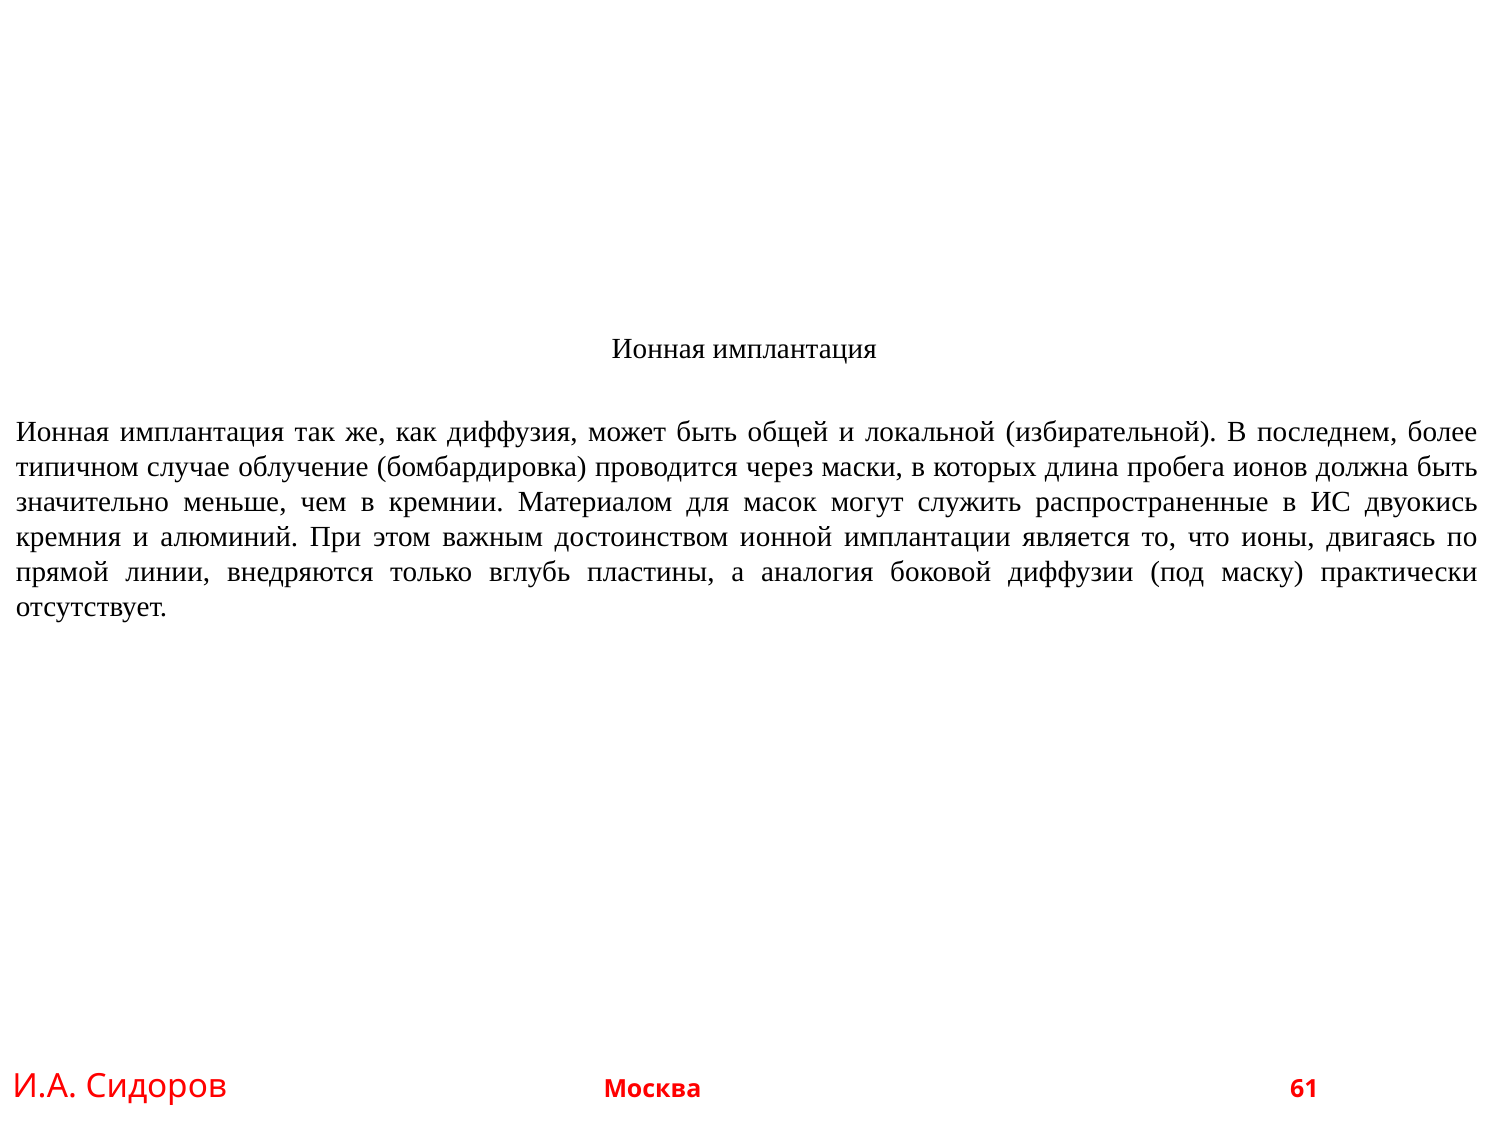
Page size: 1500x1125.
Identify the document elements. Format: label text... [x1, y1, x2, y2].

text_box Ионная имплантация [604, 322, 1500, 372]
text_box Ионная имплантация так же, как диффузия, может быть общей и локальной (избирательной). В последнем, более типичном случае облучение (бомбардировка) проводится через маски, в которых длина пробега ионов должна быть значительно меньше, чем в кремнии. Материалом для масок могут служить распространенные в ИС двуокись кремния и алюминий. При этом важным достоинством ионной имплантации является то, что ионы, двигаясь по прямой линии, внедряются только вглубь пластины, а аналогия боковой диффузии (под маску) практически отсутствует. [8, 404, 1487, 630]
text_box И.А. Сидоров Москва 61 [4, 1026, 1490, 1112]
